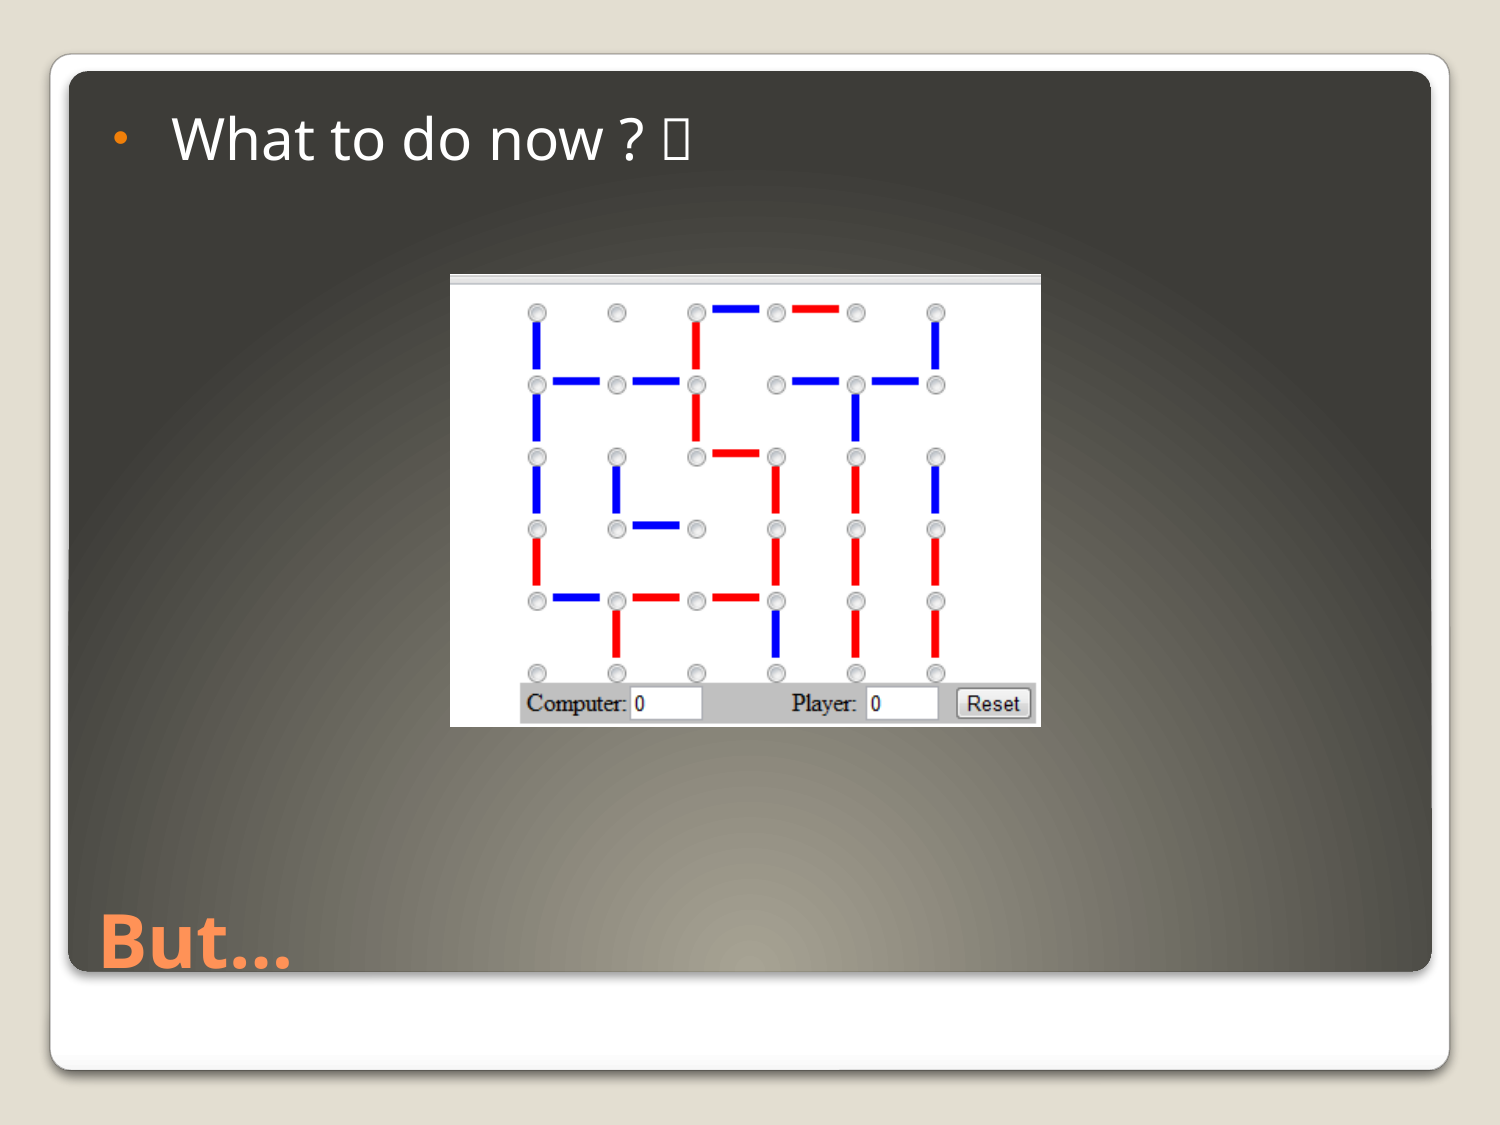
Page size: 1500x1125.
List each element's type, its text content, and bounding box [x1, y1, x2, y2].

title But… [82, 819, 1425, 992]
picture [450, 274, 1042, 727]
list What to do now ?  [82, 86, 1425, 774]
